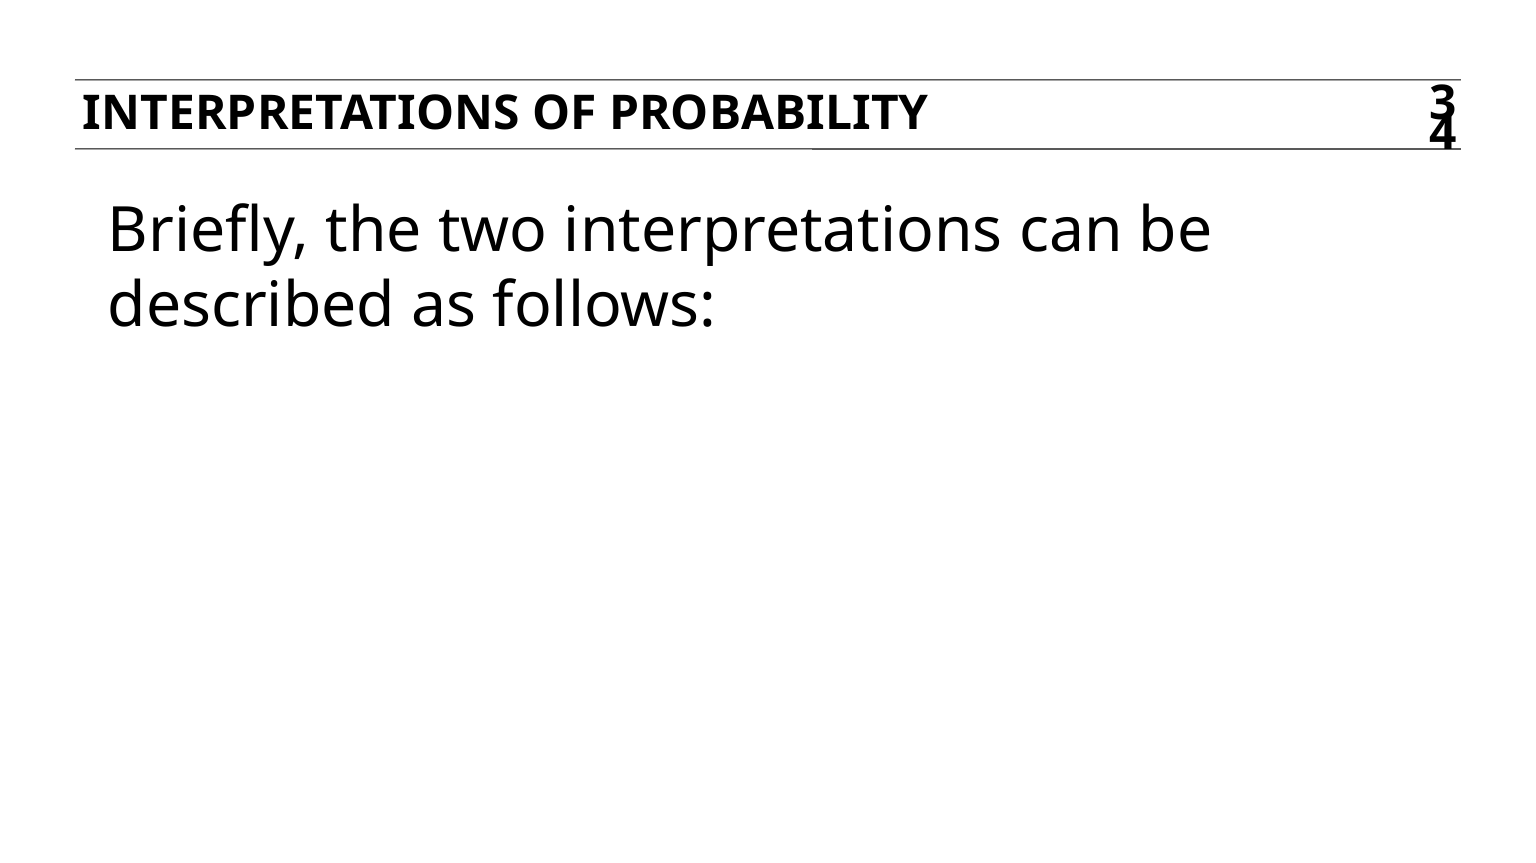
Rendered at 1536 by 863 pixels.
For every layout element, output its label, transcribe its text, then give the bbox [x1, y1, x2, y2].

text_box Briefly, the two interpretations can be described as follows: [92, 181, 1468, 421]
list Interpretations of probability [67, 81, 1118, 132]
slide_number 34 [1419, 86, 1461, 138]
